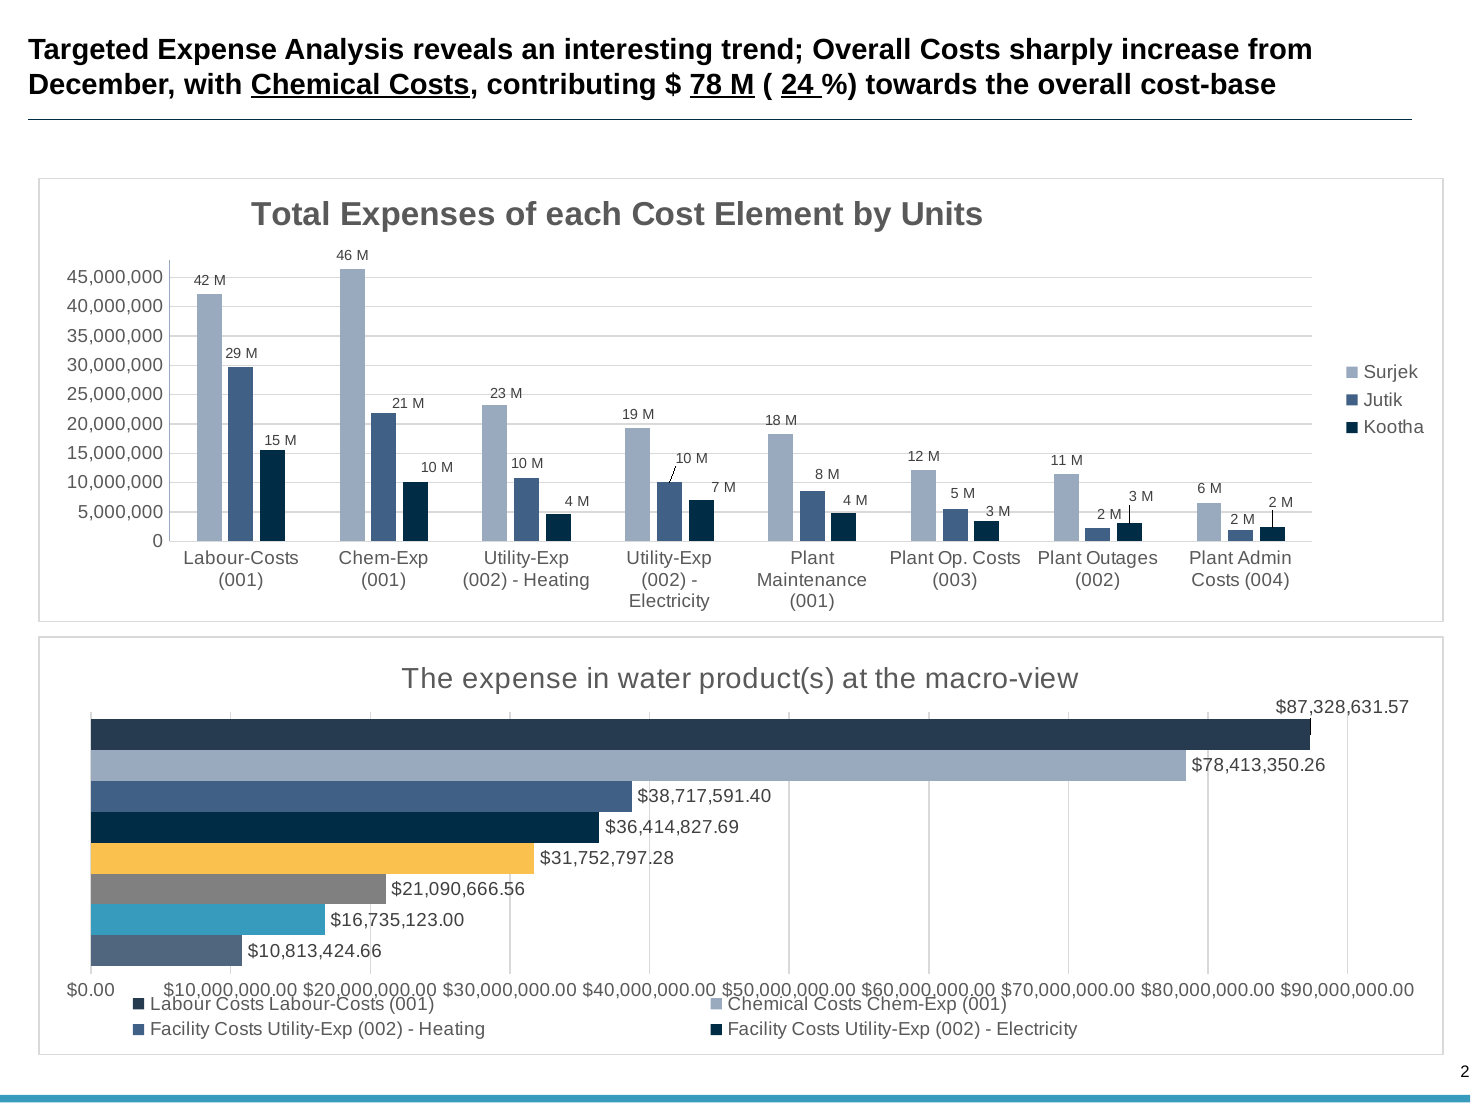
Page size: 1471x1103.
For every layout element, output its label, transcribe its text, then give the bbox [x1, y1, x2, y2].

chart [37, 635, 1444, 1056]
title Targeted Expense Analysis reveals an interesting trend; Overall Costs sharply increase from December, with Chemical Costs, contributing $ 78 M ( 24 %) towards the overall cost-base [28, 30, 1471, 101]
chart [37, 177, 1444, 623]
